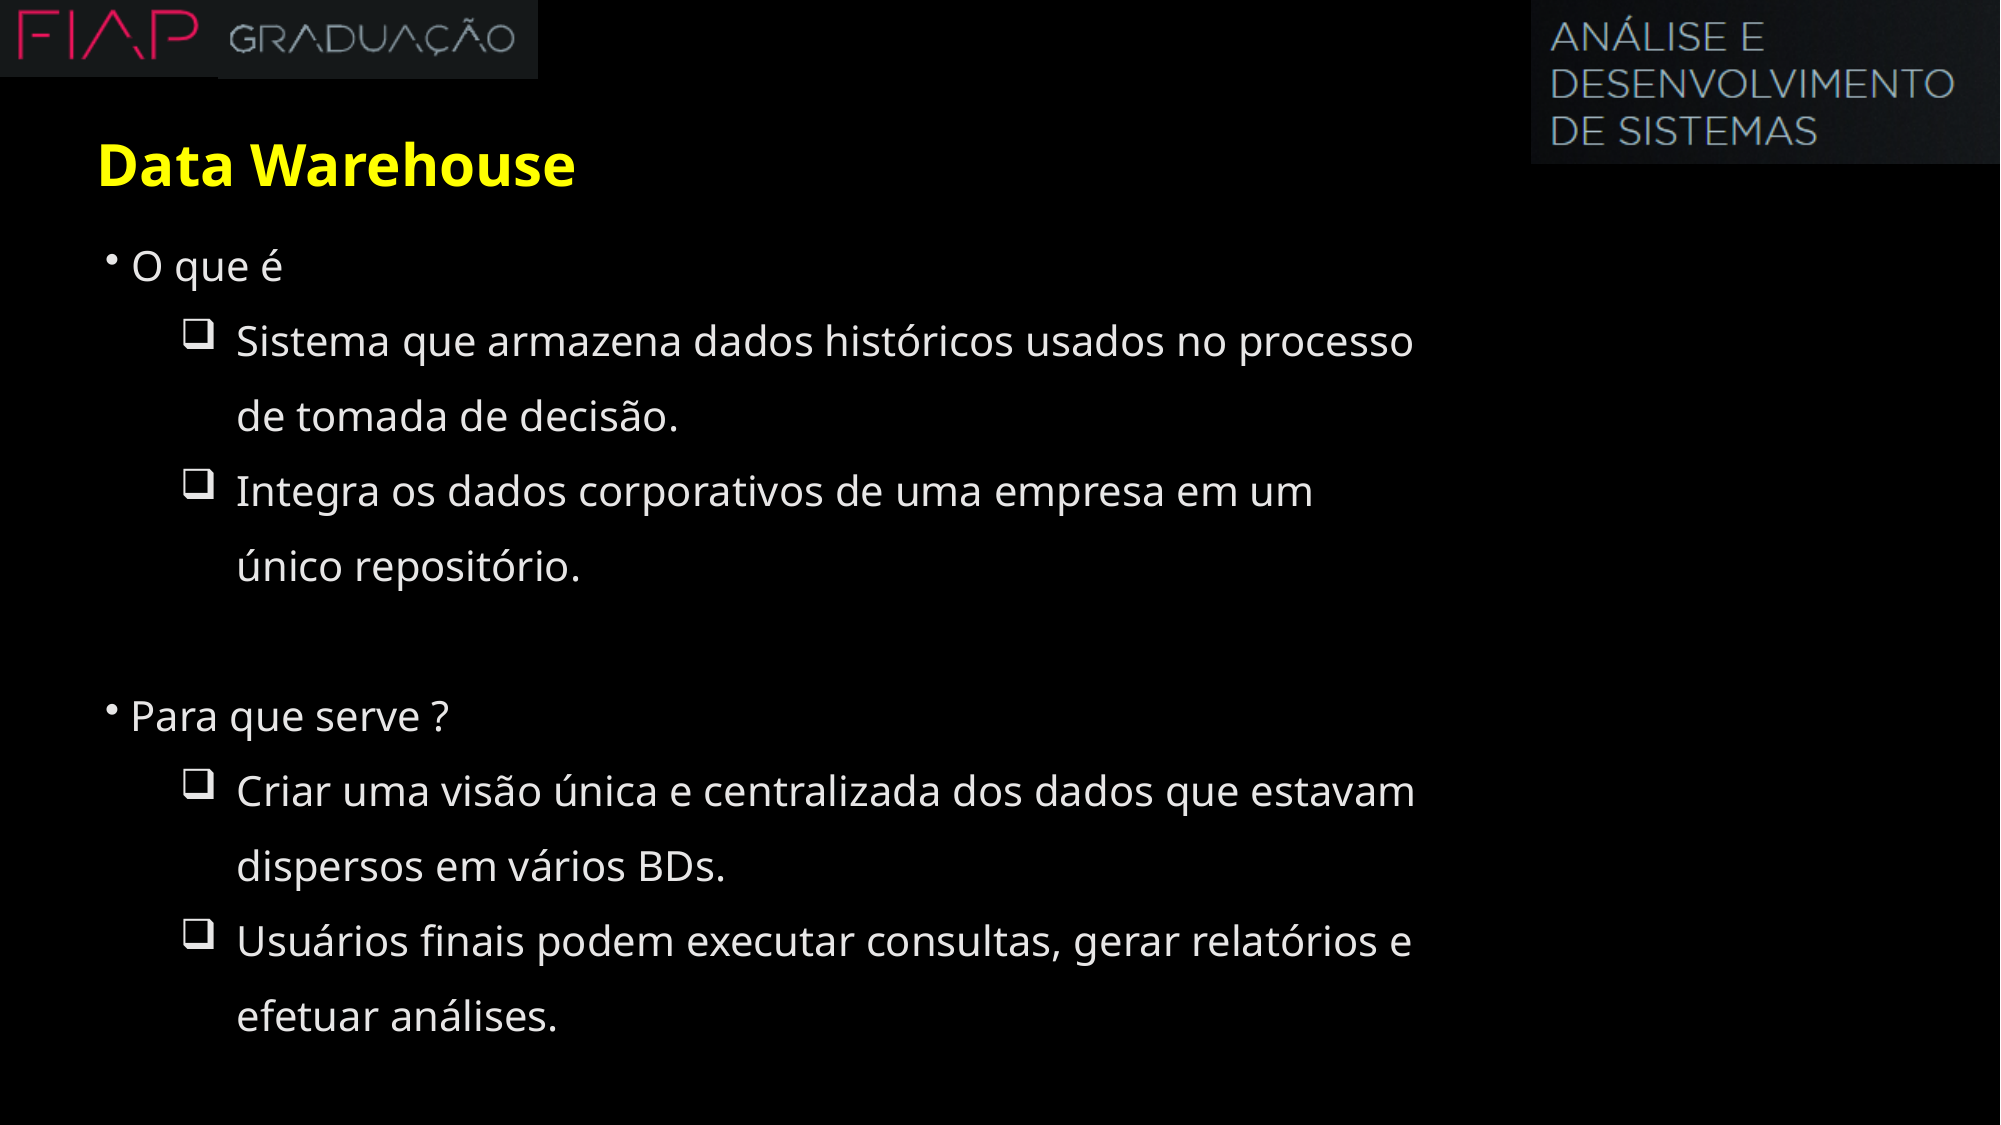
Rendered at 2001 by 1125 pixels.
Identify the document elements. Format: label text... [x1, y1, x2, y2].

picture [0, 0, 538, 79]
text_box Data Warehouse [82, 121, 593, 206]
text_box O que é Sistema que armazena dados históricos usados no processo de tomada de decisão. Integra os dados corporativos de uma empresa em um único repositório. Para que serve ? Criar uma visão única e centralizada dos dados que estavam dispersos em vários BDs. Usuários finais podem executar consultas, gerar relatórios e efetuar análises. [90, 206, 1440, 1047]
picture [1531, 0, 2000, 165]
